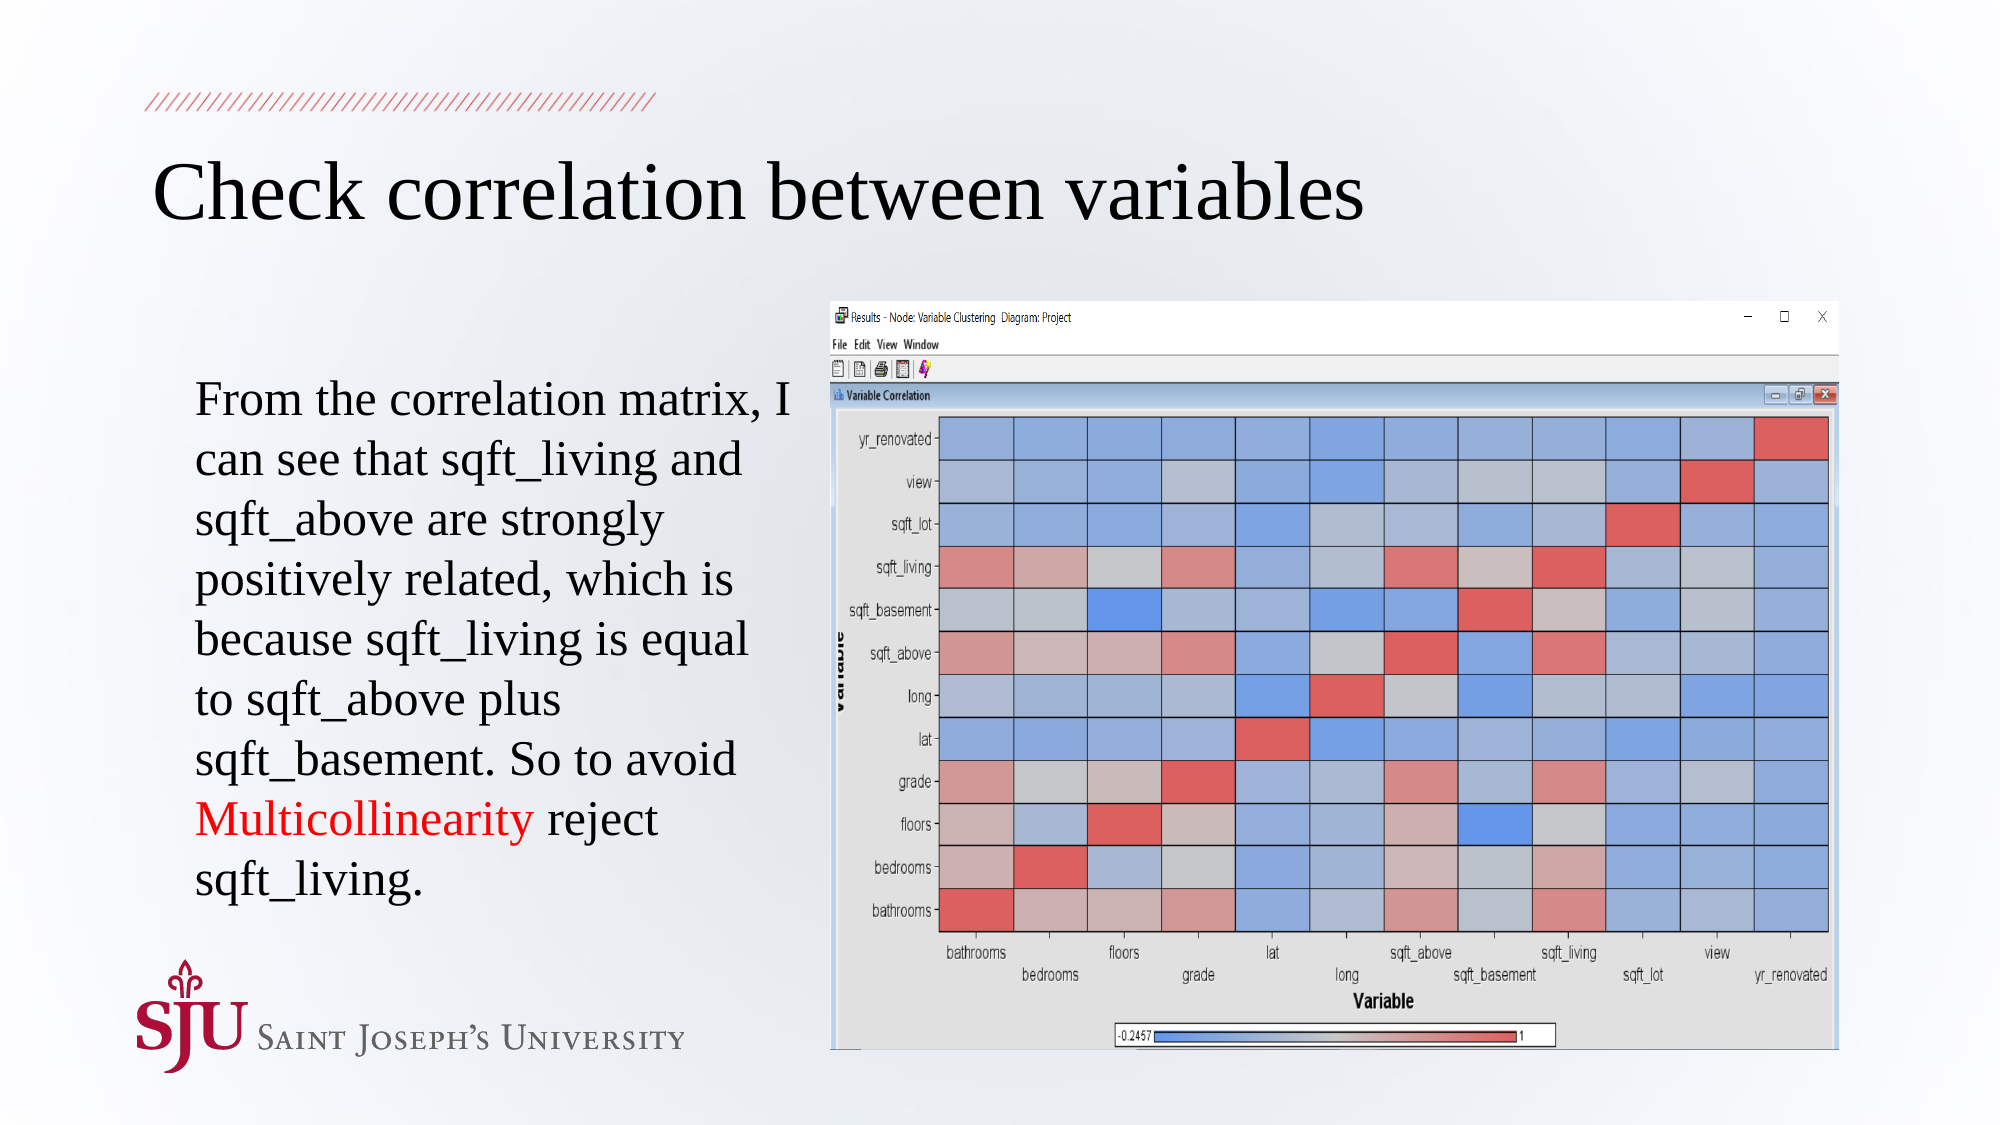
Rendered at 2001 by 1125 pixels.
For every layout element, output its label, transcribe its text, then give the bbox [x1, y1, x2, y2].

text_box [137, 285, 1640, 613]
title Check correlation between variables [137, 140, 1863, 302]
picture [0, 0, 2000, 1125]
text_box From the correlation matrix, I can see that sqft_living and sqft_above are strongly positively related, which is because sqft_living is equal to sqft_above plus sqft_basement. So to avoid Multicollinearity reject sqft_living. [180, 358, 813, 914]
